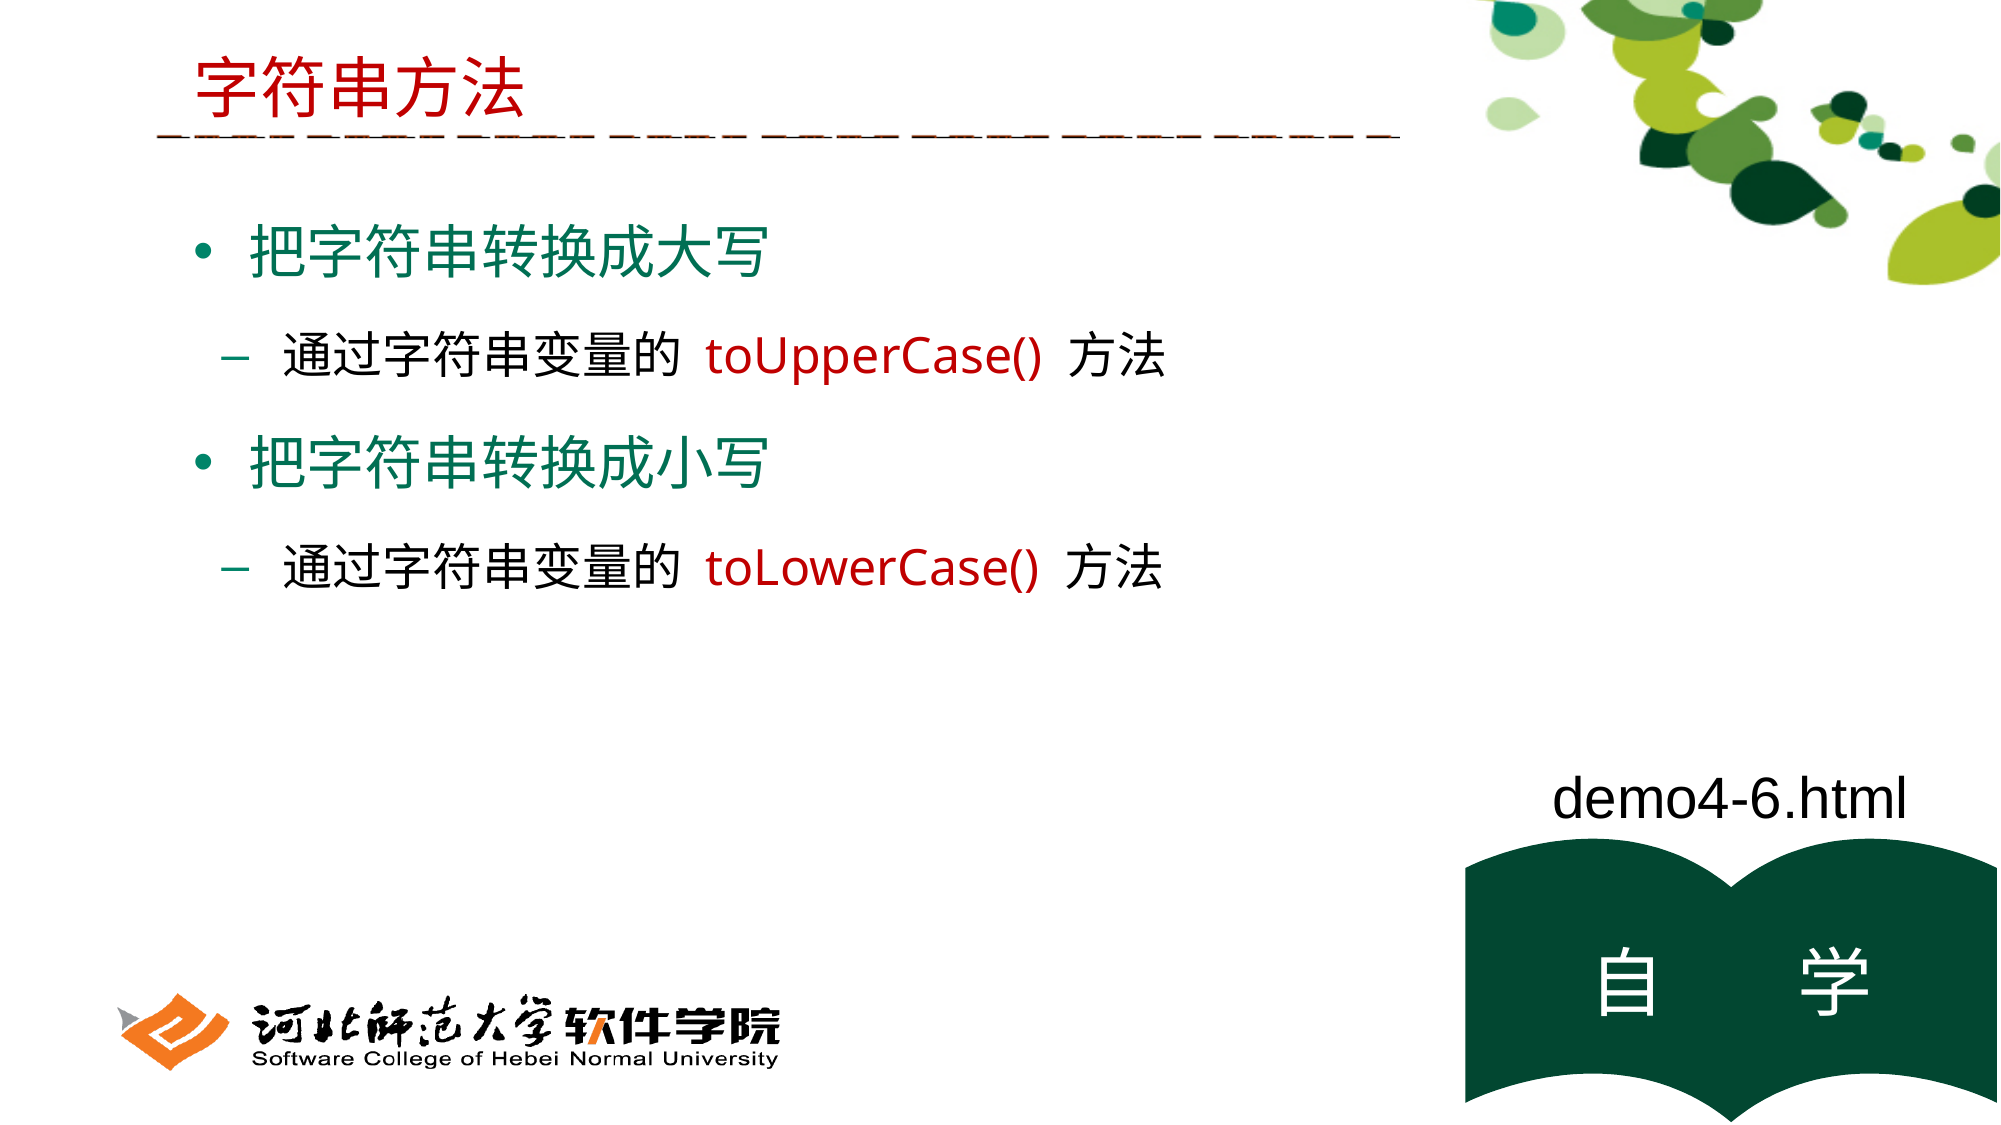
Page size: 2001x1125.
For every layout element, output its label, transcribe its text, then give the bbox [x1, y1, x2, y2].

list 把字符串转换成大写 通过字符串变量的 toUpperCase() 方法 把字符串转换成小写 通过字符串变量的 toLowerCase() 方法 [178, 172, 1827, 935]
text_box 自 学 [1465, 838, 1997, 1123]
list 字符串方法 [178, 38, 1523, 120]
text_box demo4-6.html [1537, 753, 2000, 838]
picture [0, 0, 2001, 1125]
